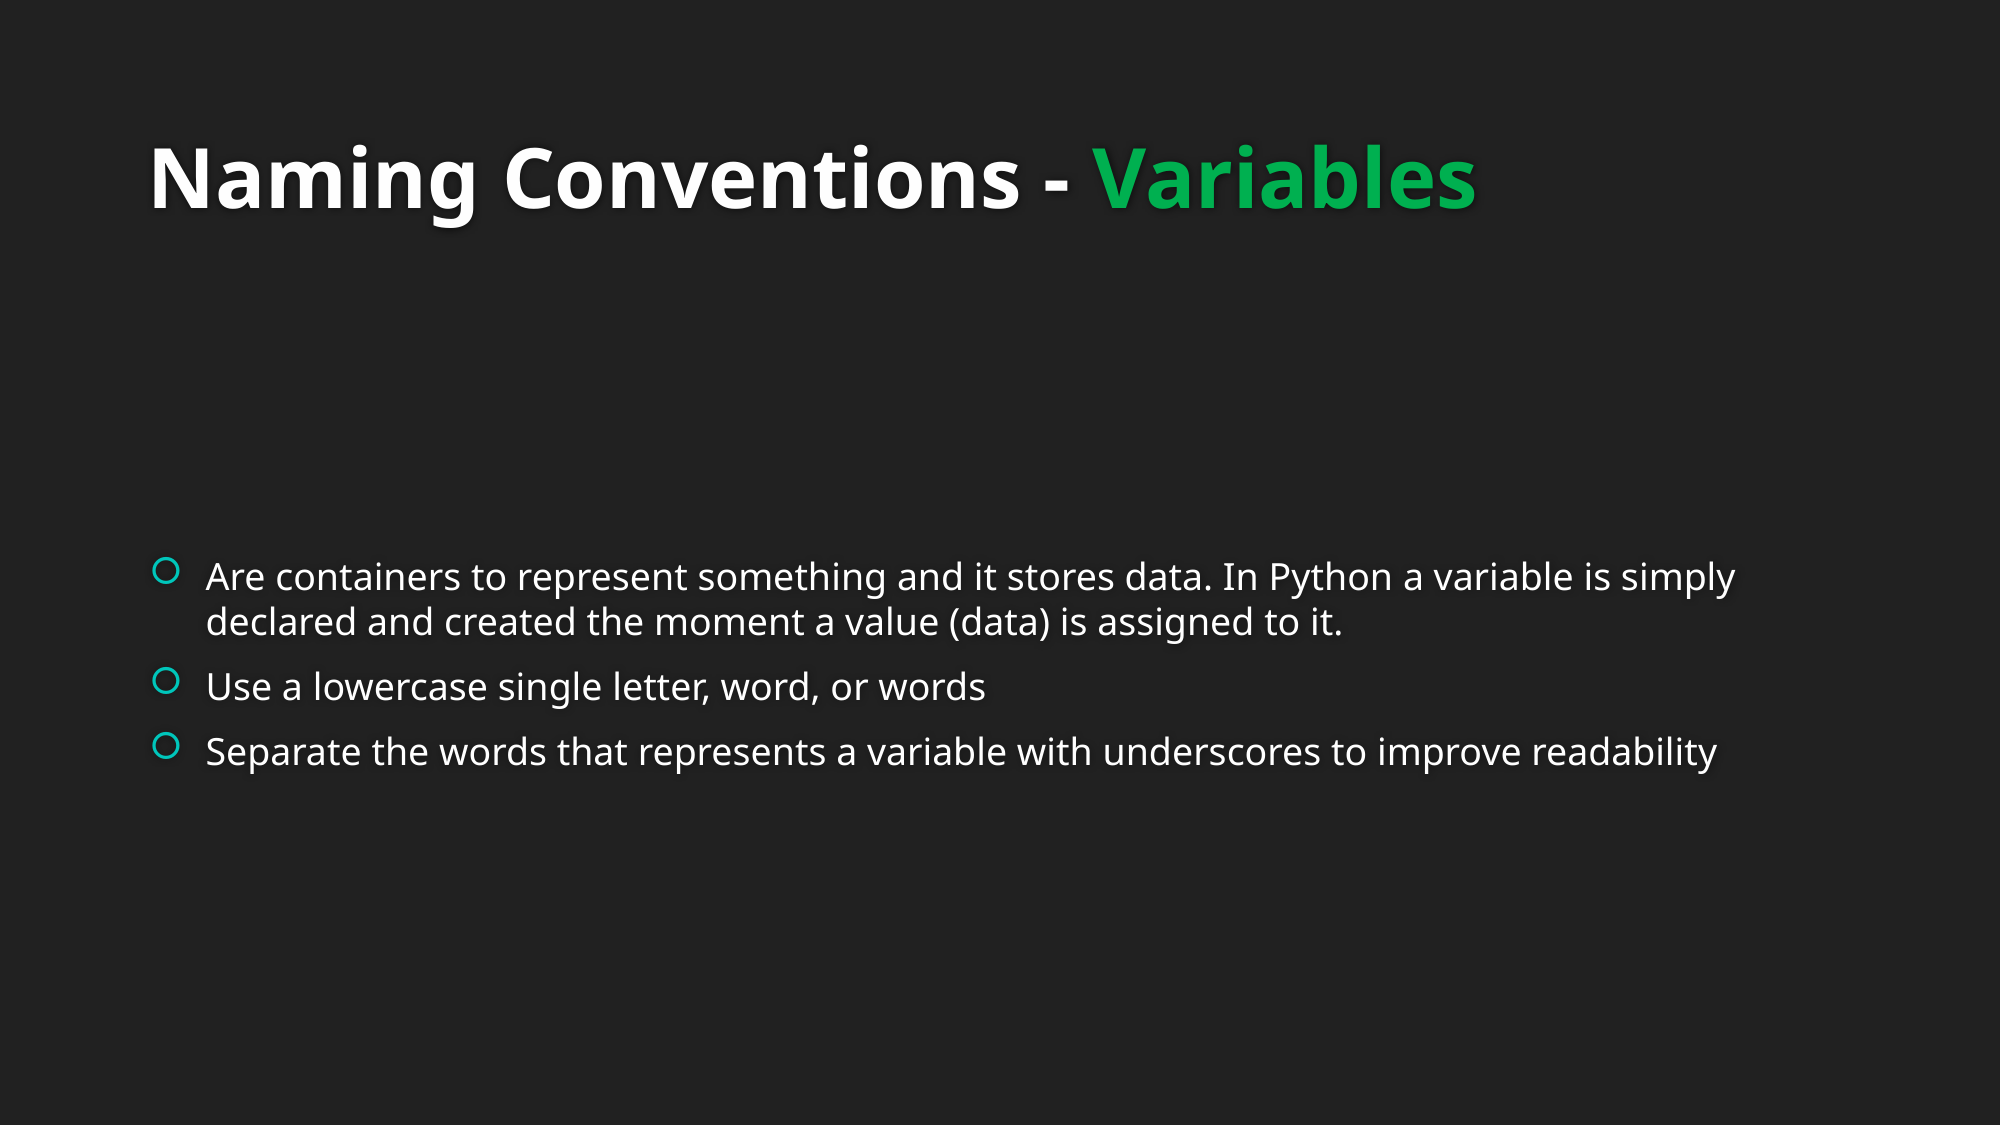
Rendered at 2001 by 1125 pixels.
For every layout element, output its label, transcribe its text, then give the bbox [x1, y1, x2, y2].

title Naming Conventions - Variables [132, 73, 1868, 233]
list Are containers to represent something and it stores data. In Python a variable is simply declared and created the moment a value (data) is assigned to it. Use a lowercase single letter, word, or words Separate the words that represents a variable with underscores to improve readability [134, 364, 1866, 962]
